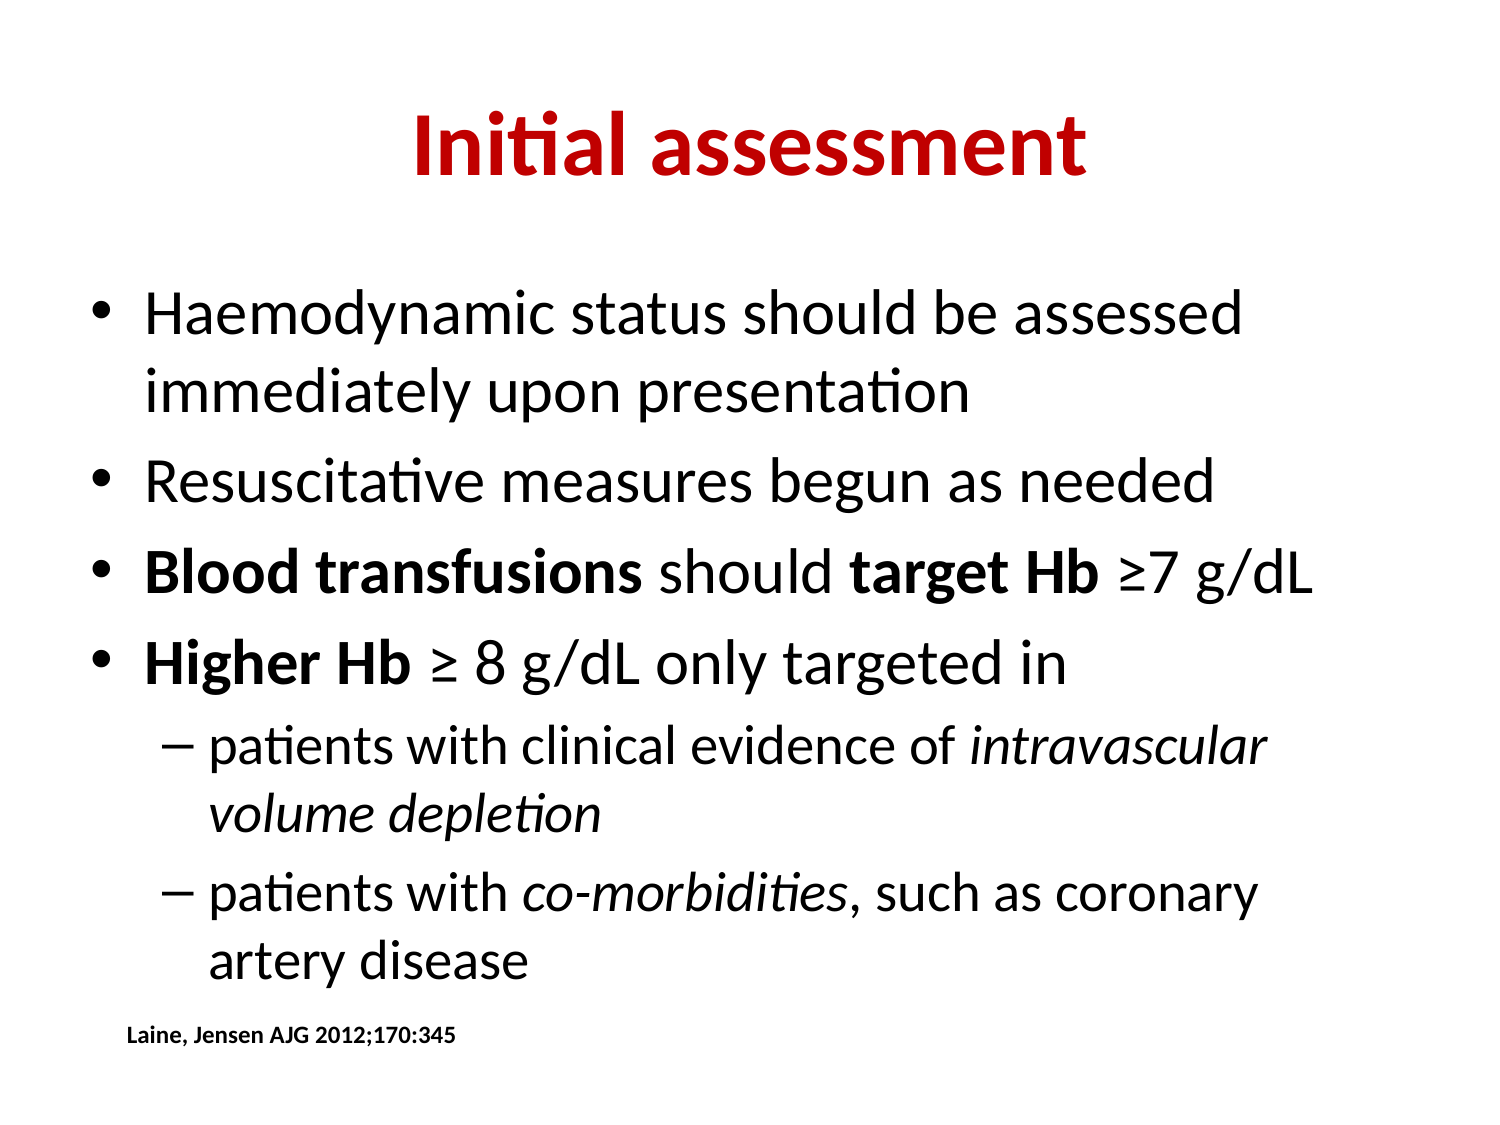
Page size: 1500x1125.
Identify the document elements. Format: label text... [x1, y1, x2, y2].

list Haemodynamic status should be assessed immediately upon presentation Resuscitative measures begun as needed Blood transfusions should target Hb ≥7 g/dL Higher Hb ≥ 8 g/dL only targeted in patients with clinical evidence of intravascular volume depletion patients with co-morbidities, such as coronary artery disease [75, 262, 1425, 1005]
text_box Laine, Jensen AJG 2012;170:345 [112, 1011, 1388, 1057]
title Initial assessment [75, 45, 1425, 233]
